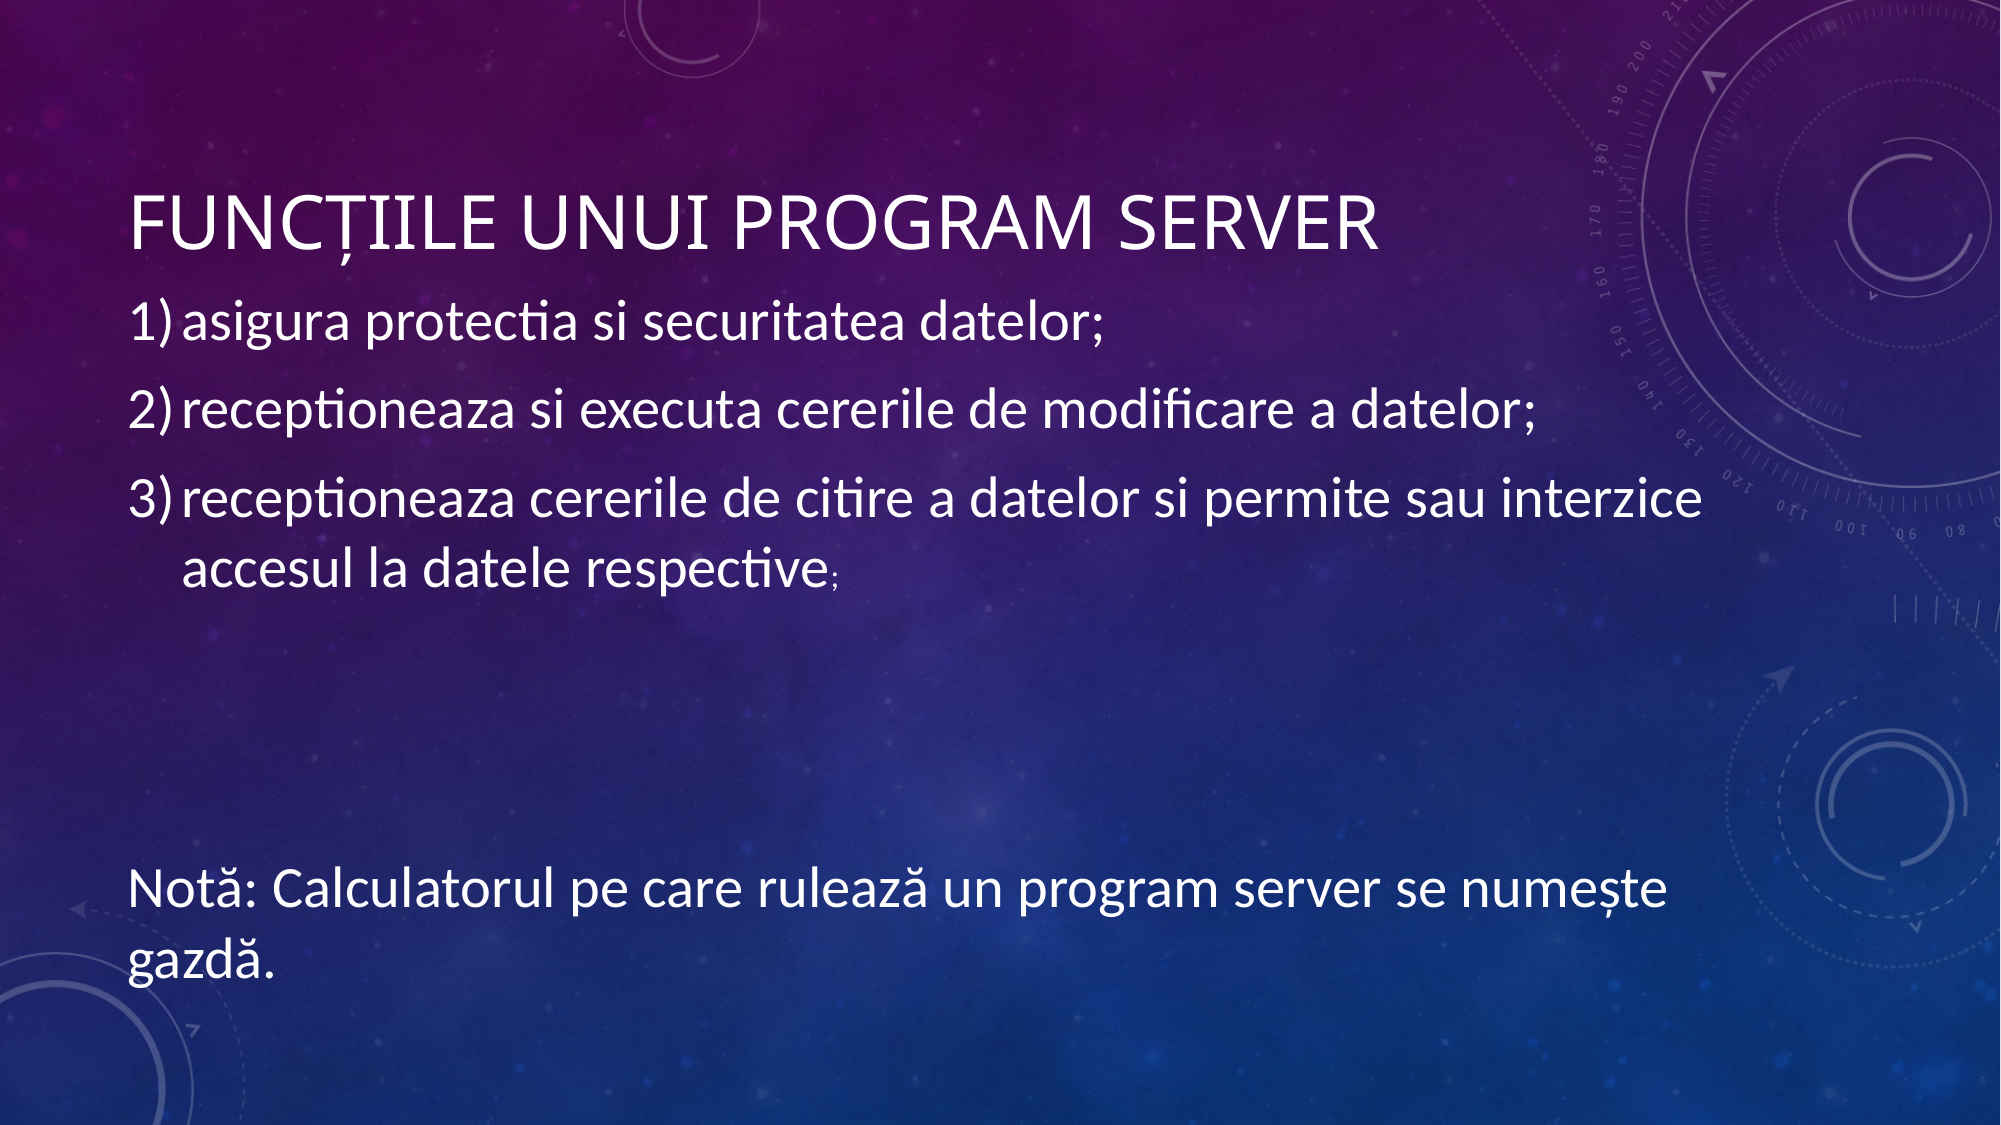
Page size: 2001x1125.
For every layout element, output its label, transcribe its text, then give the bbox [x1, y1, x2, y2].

title Funcțiile unui program server [112, 99, 1775, 270]
list asigura protectia si securitatea datelor; receptioneaza si executa cererile de modificare a datelor; receptioneaza cererile de citire a datelor si permite sau interzice accesul la datele respective; Notă: Calculatorul pe care rulează un program server se numește gazdă. [112, 270, 1775, 1001]
picture [0, 0, 2001, 1125]
